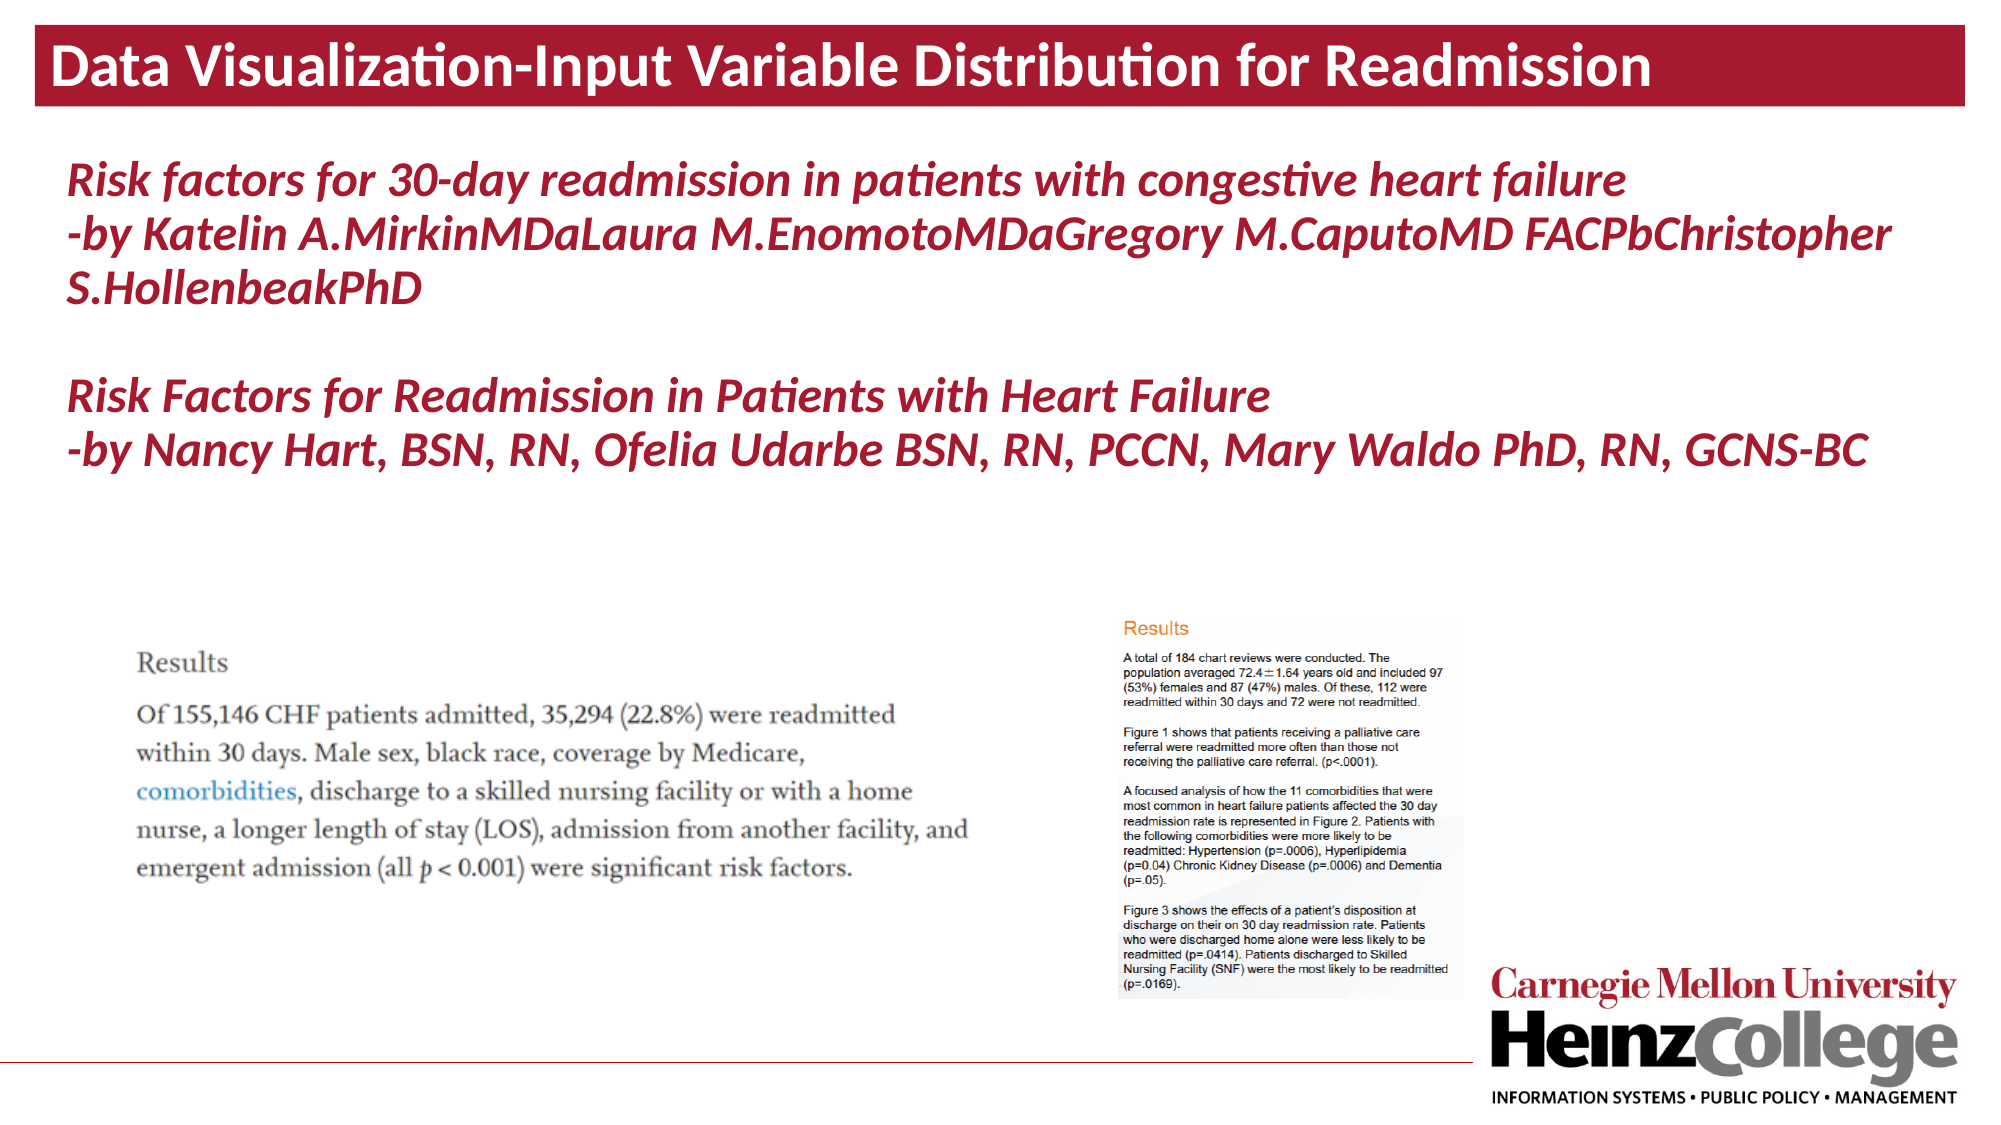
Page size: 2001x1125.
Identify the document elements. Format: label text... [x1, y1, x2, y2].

text_box Data Visualization-Input Variable Distribution for Readmission [34, 24, 1965, 107]
picture [1473, 952, 1976, 1122]
picture [1118, 616, 1465, 1000]
text_box Risk factors for 30-day readmission in patients with congestive heart failure -by Katelin A.MirkinMDaLaura M.EnomotoMDaGregory M.CaputoMD FACPbChristopher S.HollenbeakPhD Risk Factors for Readmission in Patients with Heart Failure -by Nancy Hart, BSN, RN, Ofelia Udarbe BSN, RN, PCCN, Mary Waldo PhD, RN, GCNS-BC [51, 106, 1950, 578]
picture [116, 634, 983, 891]
